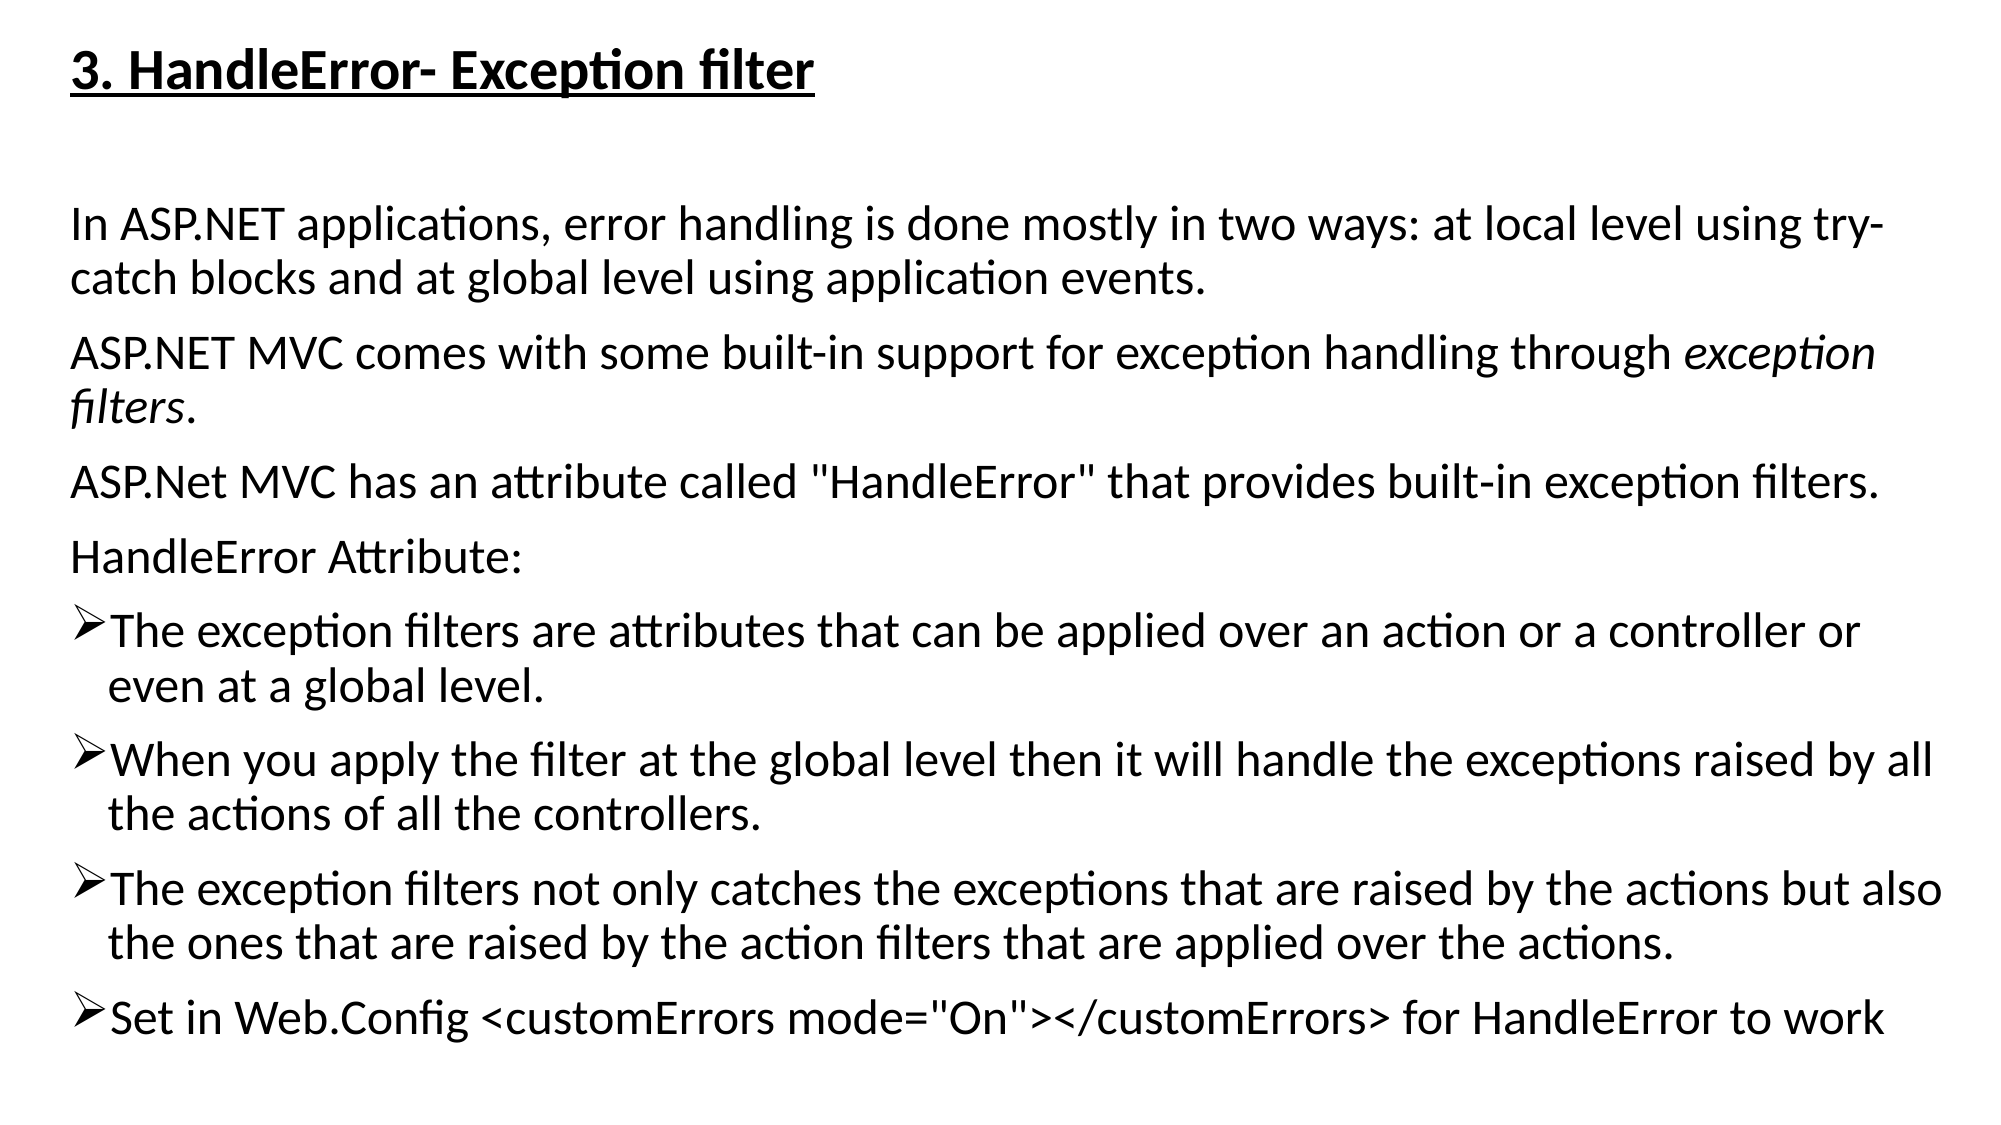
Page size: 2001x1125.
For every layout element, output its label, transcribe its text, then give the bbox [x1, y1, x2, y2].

list 3. HandleError- Exception filter In ASP.NET applications, error handling is done mostly in two ways: at local level using try-catch blocks and at global level using application events. ASP.NET MVC comes with some built-in support for exception handling through exception filters. ASP.Net MVC has an attribute called "HandleError" that provides built‐in exception filters. HandleError Attribute: The exception filters are attributes that can be applied over an action or a controller or even at a global level. When you apply the filter at the global level then it will handle the exceptions raised by all the actions of all the controllers. The exception filters not only catches the exceptions that are raised by the actions but also the ones that are raised by the action filters that are applied over the actions. Set in Web.Config <customErrors mode="On"></customErrors> for HandleError to work [55, 31, 1960, 1092]
